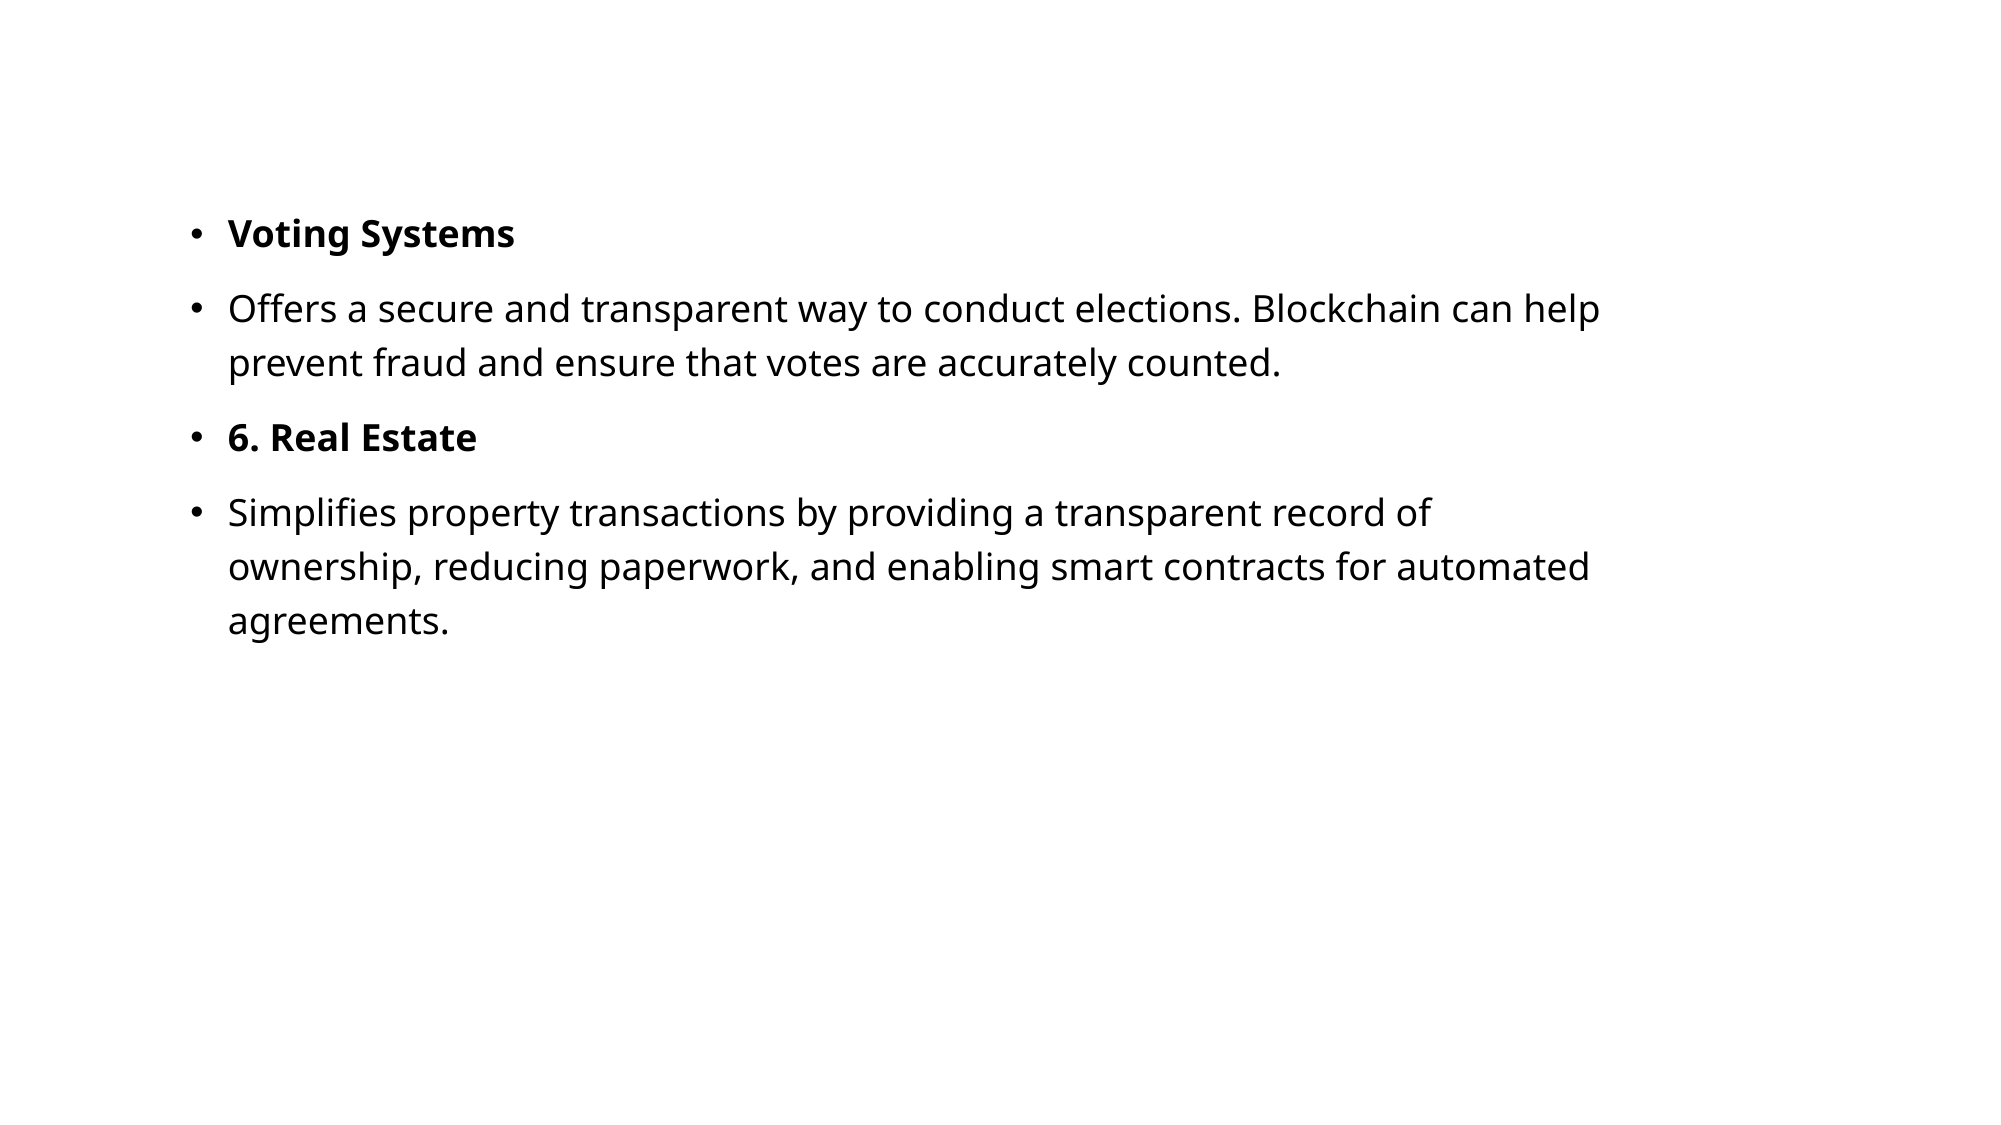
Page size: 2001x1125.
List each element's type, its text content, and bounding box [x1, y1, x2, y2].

list Voting Systems Offers a secure and transparent way to conduct elections. Blockchain can help prevent fraud and ensure that votes are accurately counted. 6. Real Estate Simplifies property transactions by providing a transparent record of ownership, reducing paperwork, and enabling smart contracts for automated agreements. [175, 193, 1633, 955]
